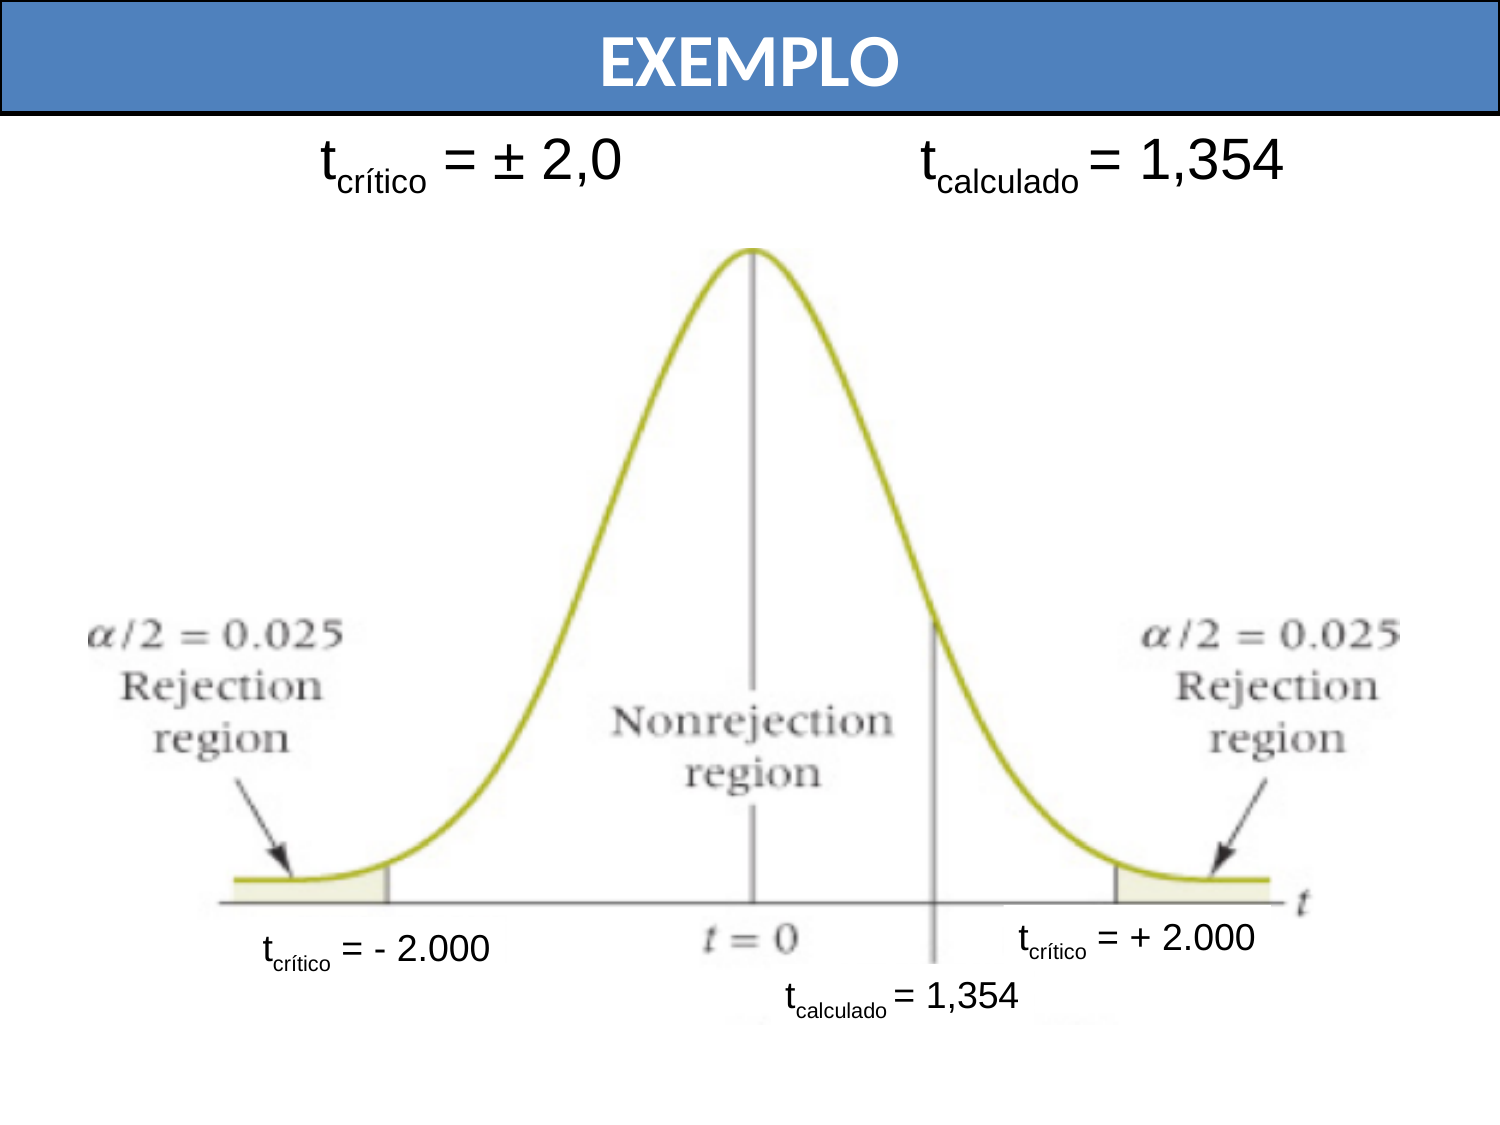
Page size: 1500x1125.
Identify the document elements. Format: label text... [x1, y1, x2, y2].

picture [88, 248, 1400, 1026]
text_box EXEMPLO [0, 0, 1500, 116]
text_box tcrítico = ± 2,0 tcalculado = 1,354 [305, 113, 1301, 208]
